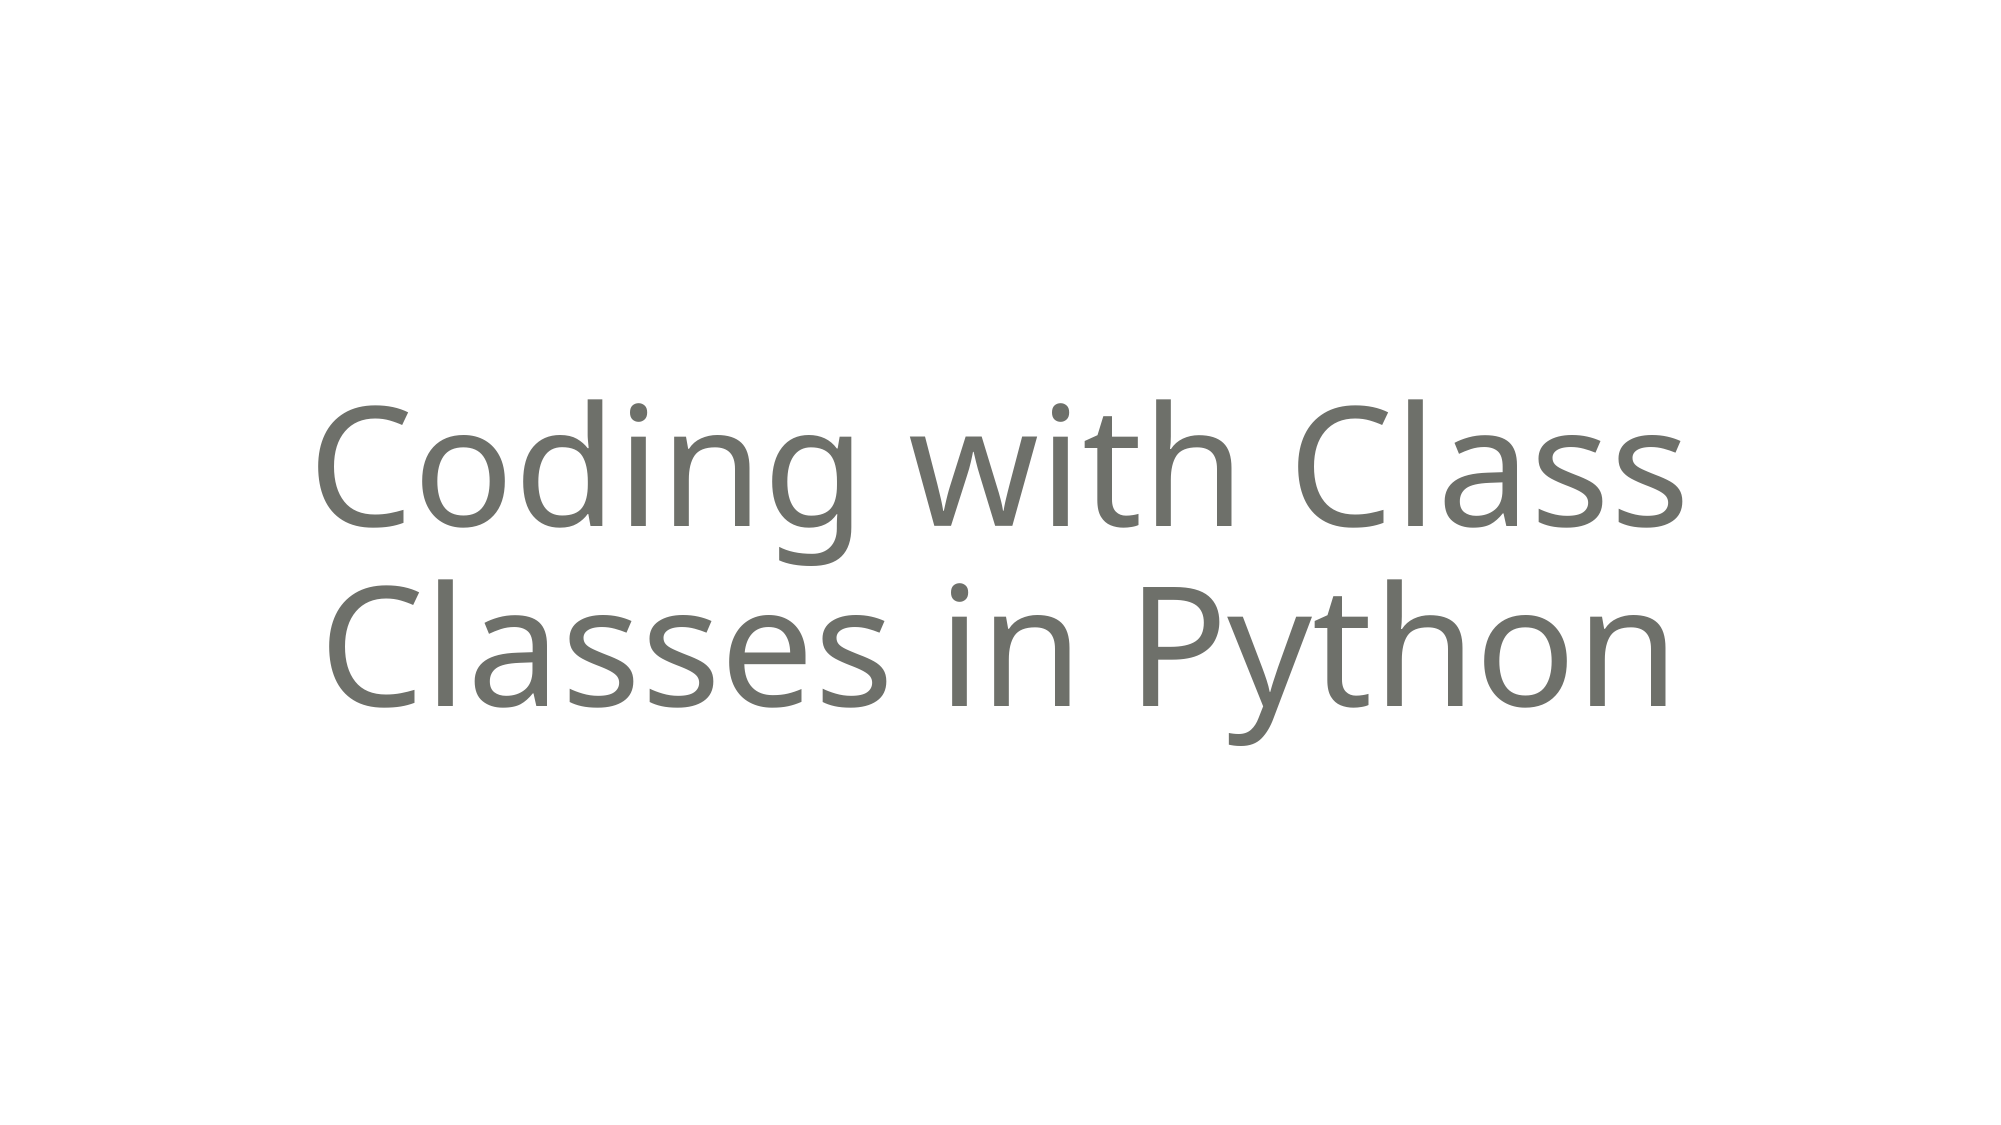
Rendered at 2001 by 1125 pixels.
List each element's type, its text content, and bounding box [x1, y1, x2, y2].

title Coding with Class Classes in Python [249, 206, 1750, 919]
